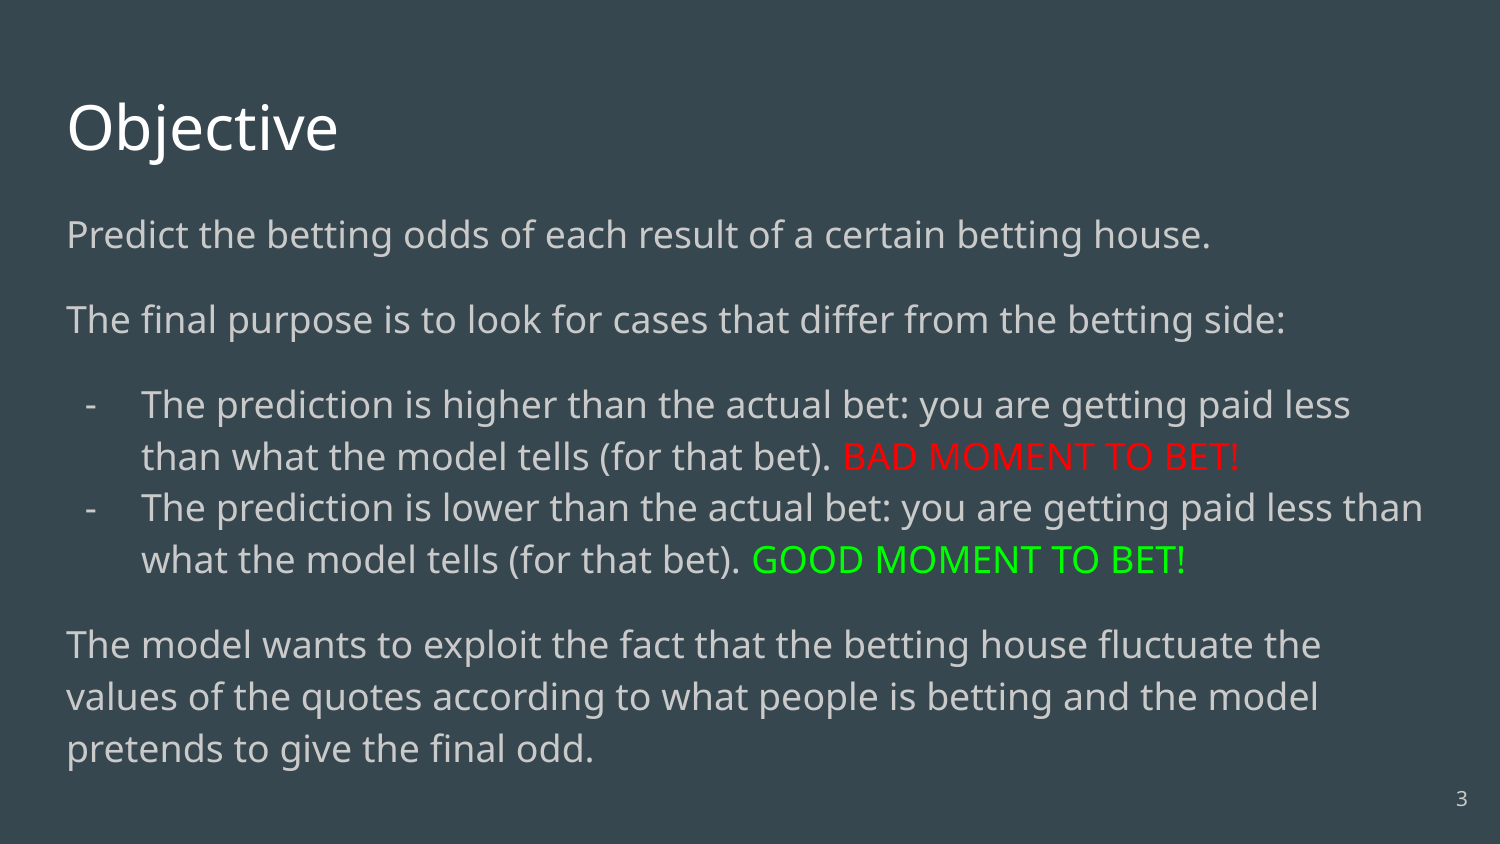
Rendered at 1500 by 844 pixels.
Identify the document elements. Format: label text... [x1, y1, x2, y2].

title Objective [51, 72, 1449, 167]
slide_number ‹#› [1392, 767, 1483, 833]
list Predict the betting odds of each result of a certain betting house. The final purpose is to look for cases that differ from the betting side: The prediction is higher than the actual bet: you are getting paid less than what the model tells (for that bet). BAD MOMENT TO BET! The prediction is lower than the actual bet: you are getting paid less than what the model tells (for that bet). GOOD MOMENT TO BET! The model wants to exploit the fact that the betting house fluctuate the values of the quotes according to what people is betting and the model pretends to give the final odd. [51, 189, 1449, 750]
